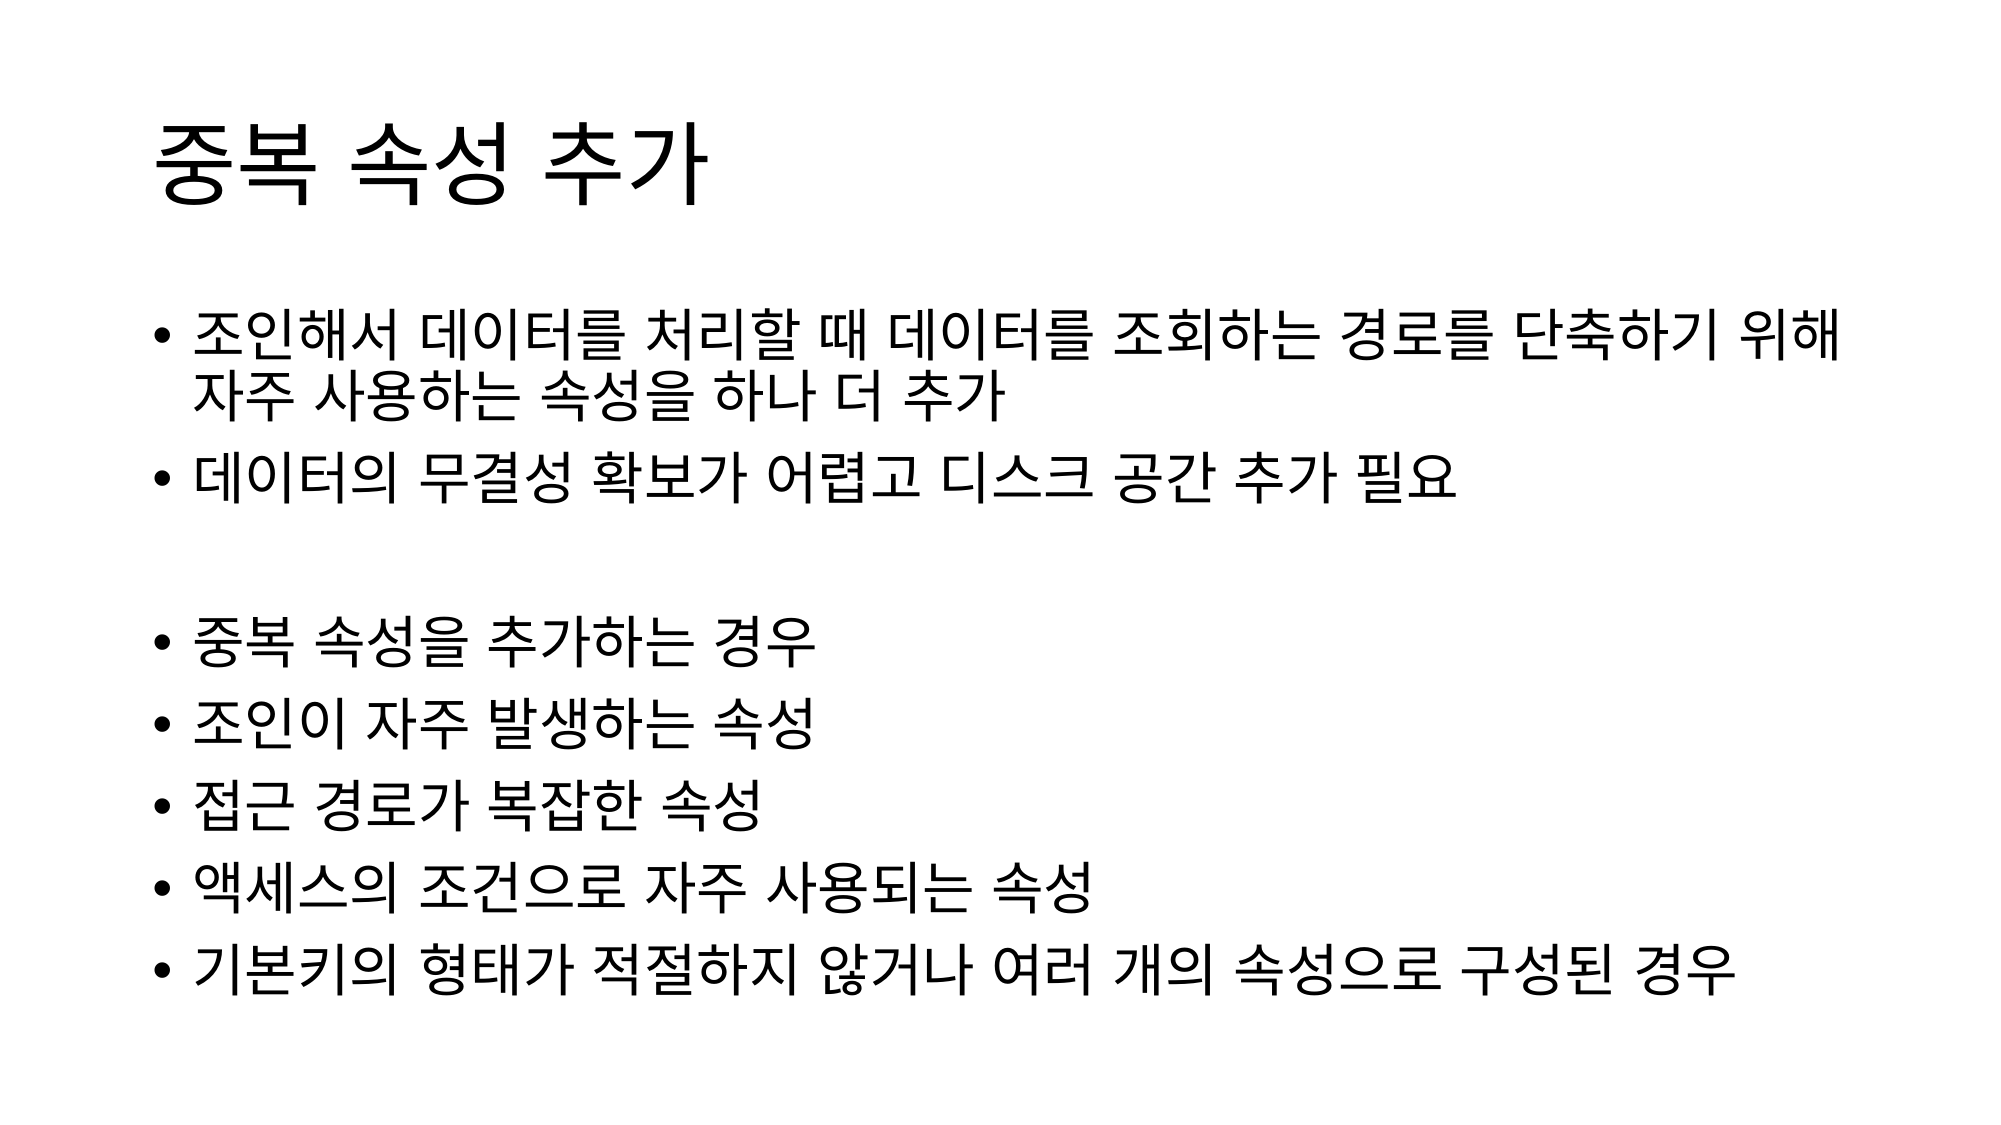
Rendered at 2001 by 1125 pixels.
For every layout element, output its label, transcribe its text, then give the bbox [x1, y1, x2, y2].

list 조인해서 데이터를 처리할 때 데이터를 조회하는 경로를 단축하기 위해 자주 사용하는 속성을 하나 더 추가 데이터의 무결성 확보가 어렵고 디스크 공간 추가 필요 중복 속성을 추가하는 경우 조인이 자주 발생하는 속성 접근 경로가 복잡한 속성 액세스의 조건으로 자주 사용되는 속성 기본키의 형태가 적절하지 않거나 여러 개의 속성으로 구성된 경우 [137, 299, 1863, 1014]
title 중복 속성 추가 [137, 59, 1863, 278]
